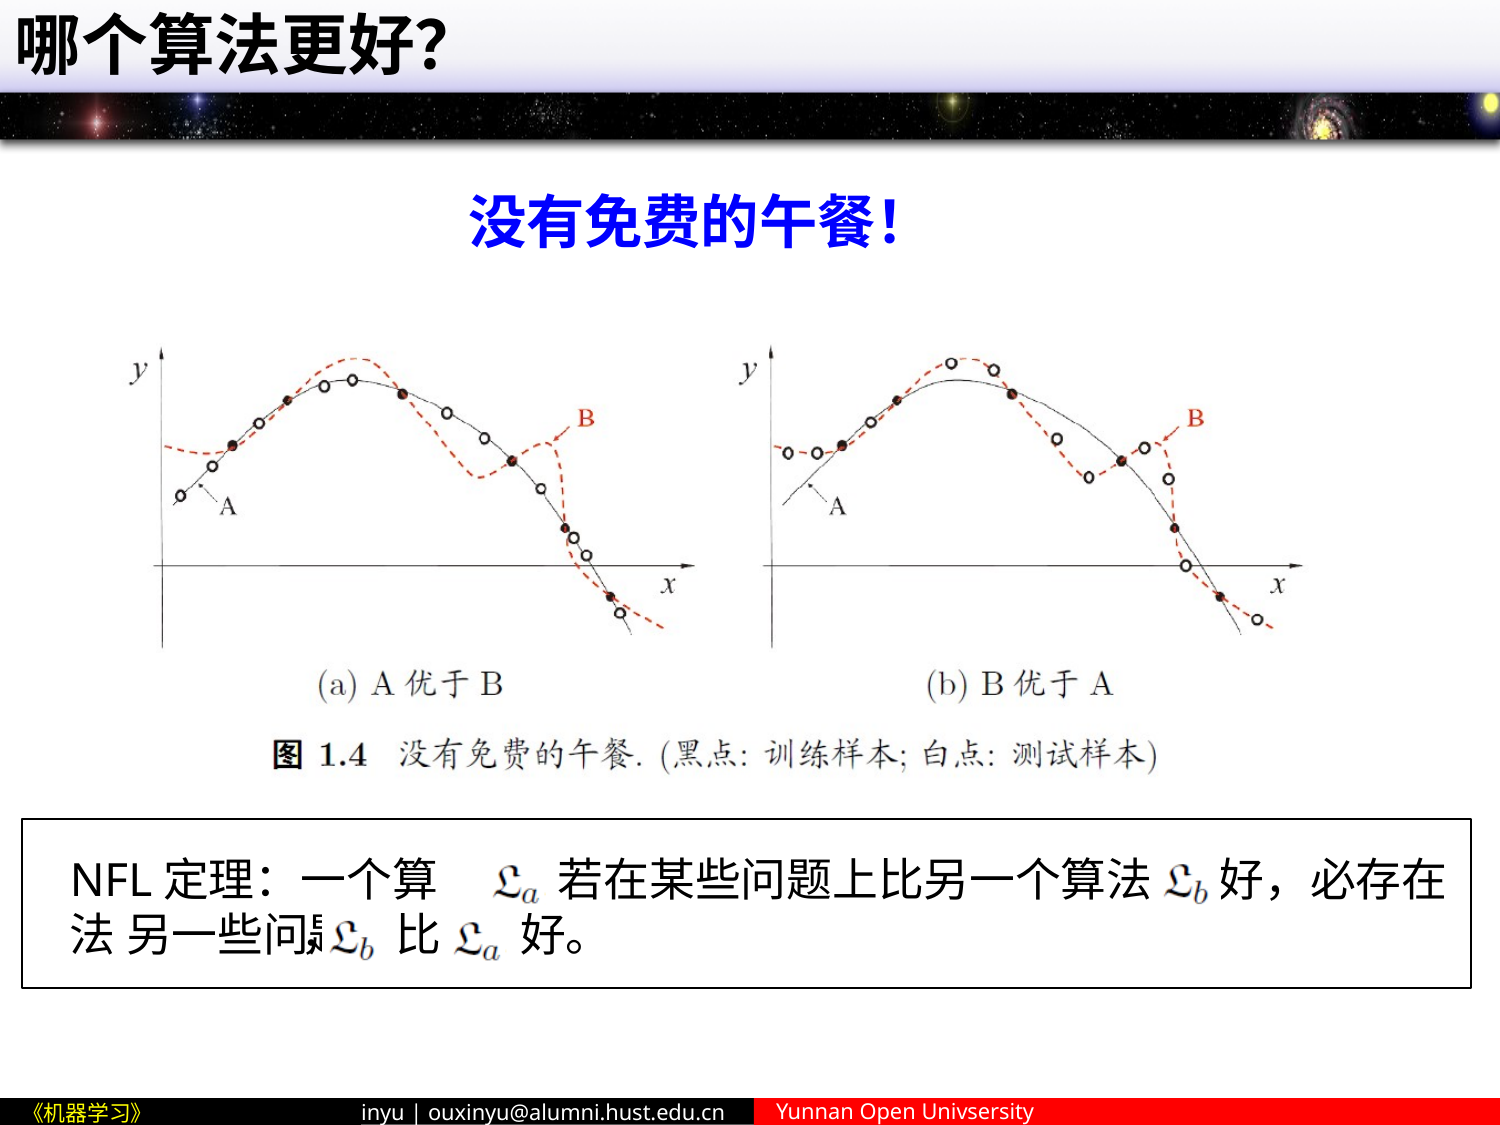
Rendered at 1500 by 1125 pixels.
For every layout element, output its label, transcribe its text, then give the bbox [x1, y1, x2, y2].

text_box 没有免费的午餐！ [466, 182, 938, 255]
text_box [21, 819, 1471, 988]
picture [0, 0, 1500, 1098]
text_box [112, 298, 1330, 787]
title 哪个算法更好？ [0, 0, 1240, 91]
